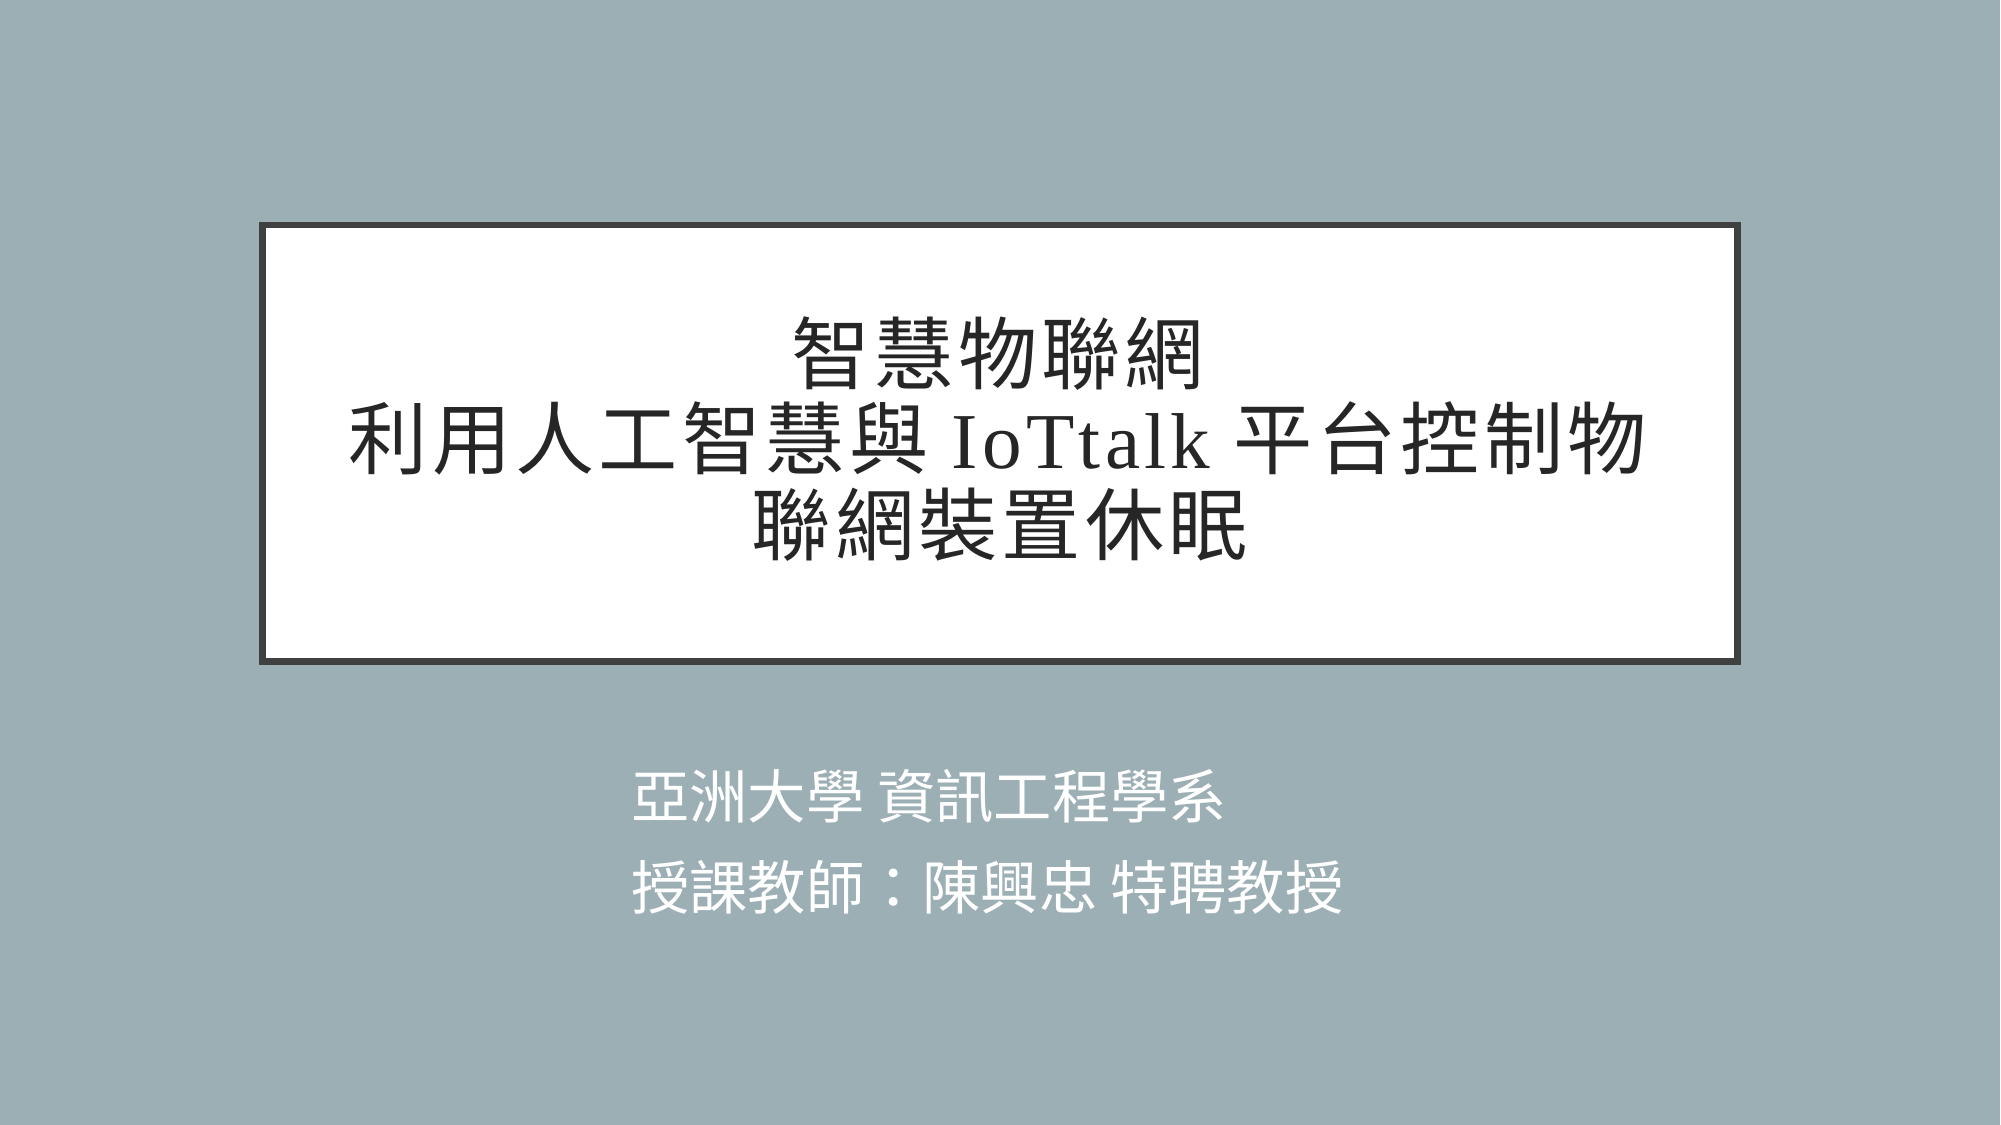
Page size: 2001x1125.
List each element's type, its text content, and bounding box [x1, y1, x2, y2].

title 智慧物聯網 利用人工智慧與IoTtalk平台控制物聯網裝置休眠 [259, 222, 1741, 665]
subtitle 亞洲大學 資訊工程學系 授課教師：陳興忠 特聘教授 [616, 753, 1384, 957]
